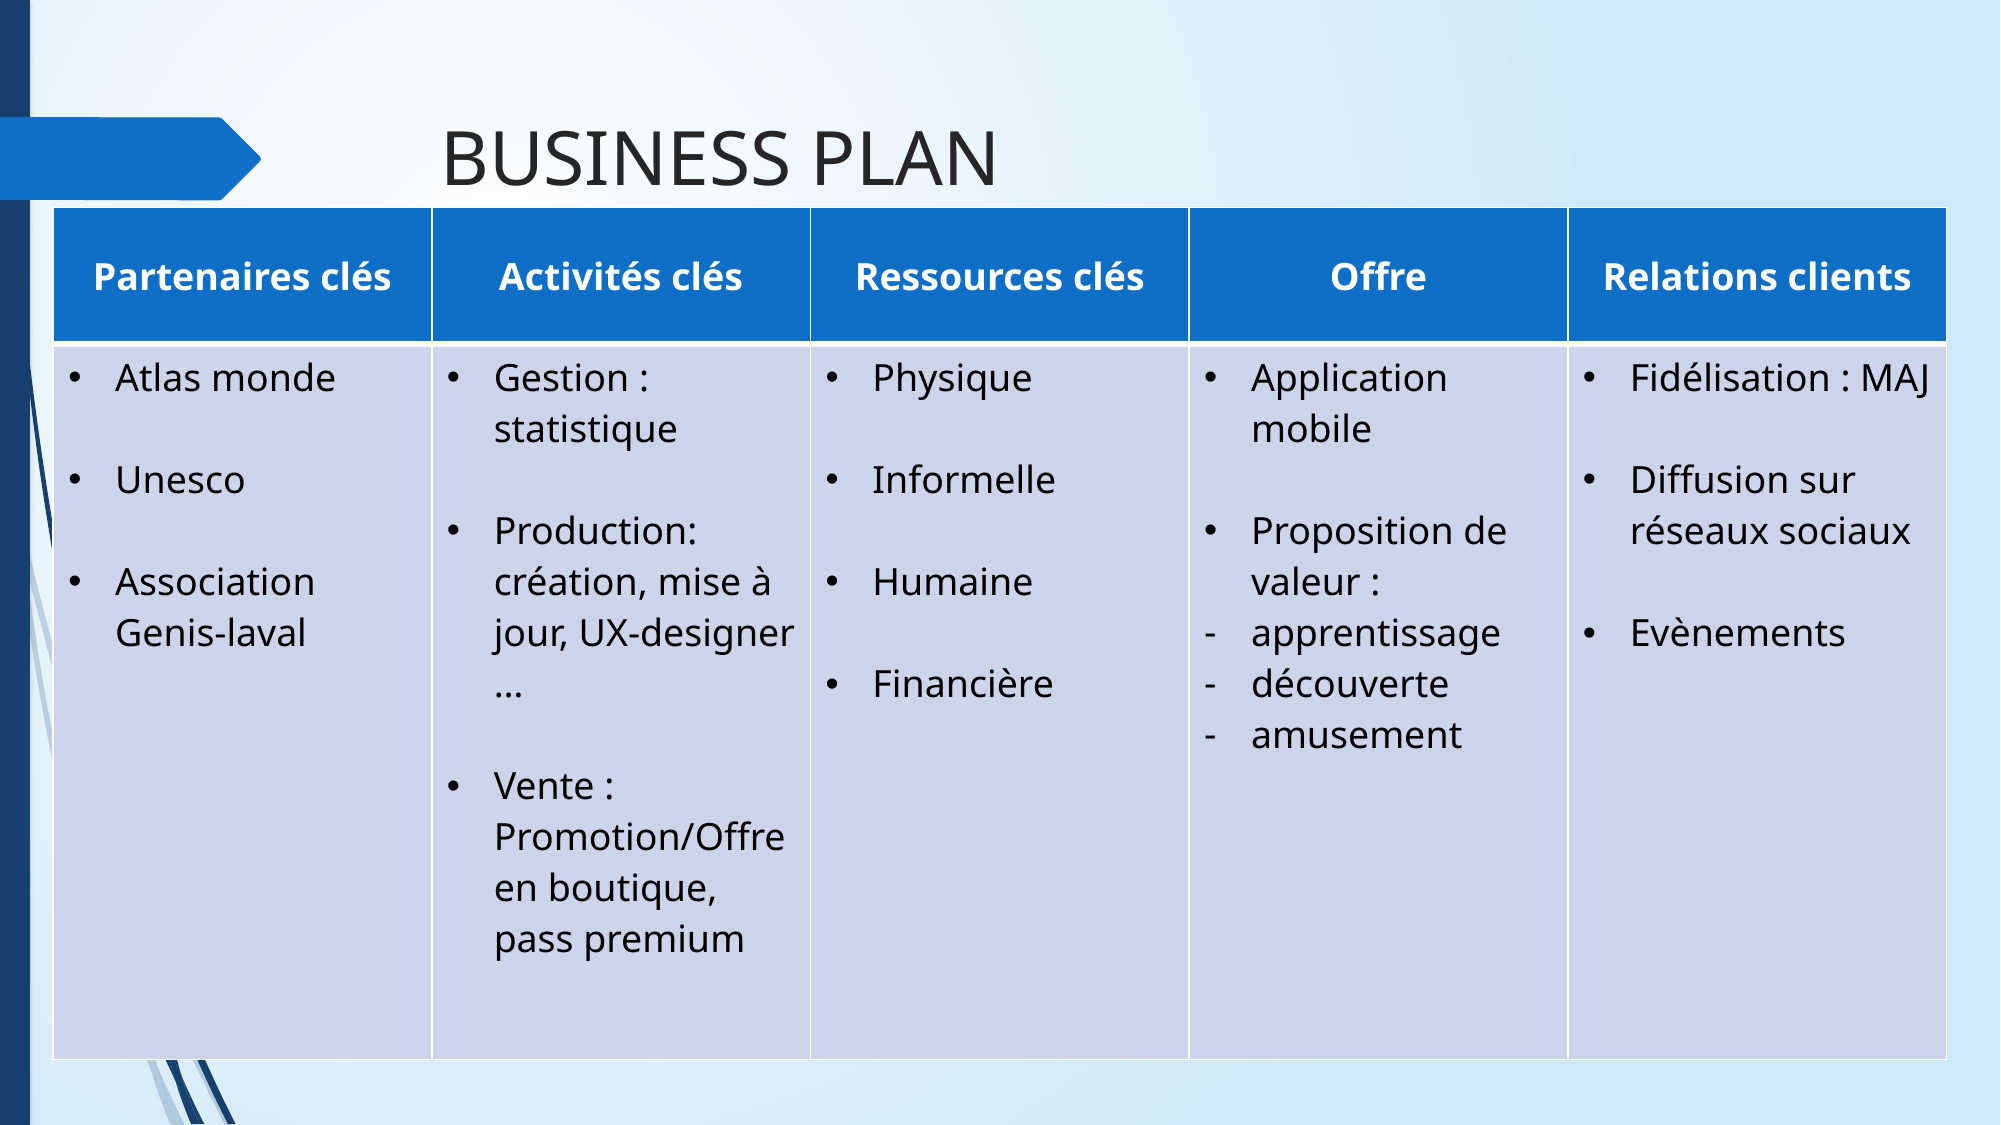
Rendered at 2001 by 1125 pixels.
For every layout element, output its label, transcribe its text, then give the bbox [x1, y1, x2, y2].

table_header Partenaires clés [54, 208, 431, 341]
table_cell Fidélisation : MAJ Diffusion sur réseaux sociaux Evènements [1569, 347, 1946, 1059]
table_cell Application mobile Proposition de valeur : apprentissage découverte amusement [1190, 347, 1567, 1059]
table_header Offre [1190, 208, 1567, 341]
table_header Relations clients [1569, 208, 1946, 341]
table_header Activités clés [433, 208, 810, 341]
table_cell Atlas monde Unesco Association Genis-laval [54, 347, 431, 1059]
table_cell Gestion : statistique Production: création, mise à jour, UX-designer … Vente : Promotion/Offre en boutique, pass premium [433, 347, 810, 1059]
title BUSINESS PLAN [425, 102, 1888, 207]
table_header Ressources clés [811, 208, 1188, 341]
table_cell Physique Informelle Humaine Financière [811, 347, 1188, 1059]
